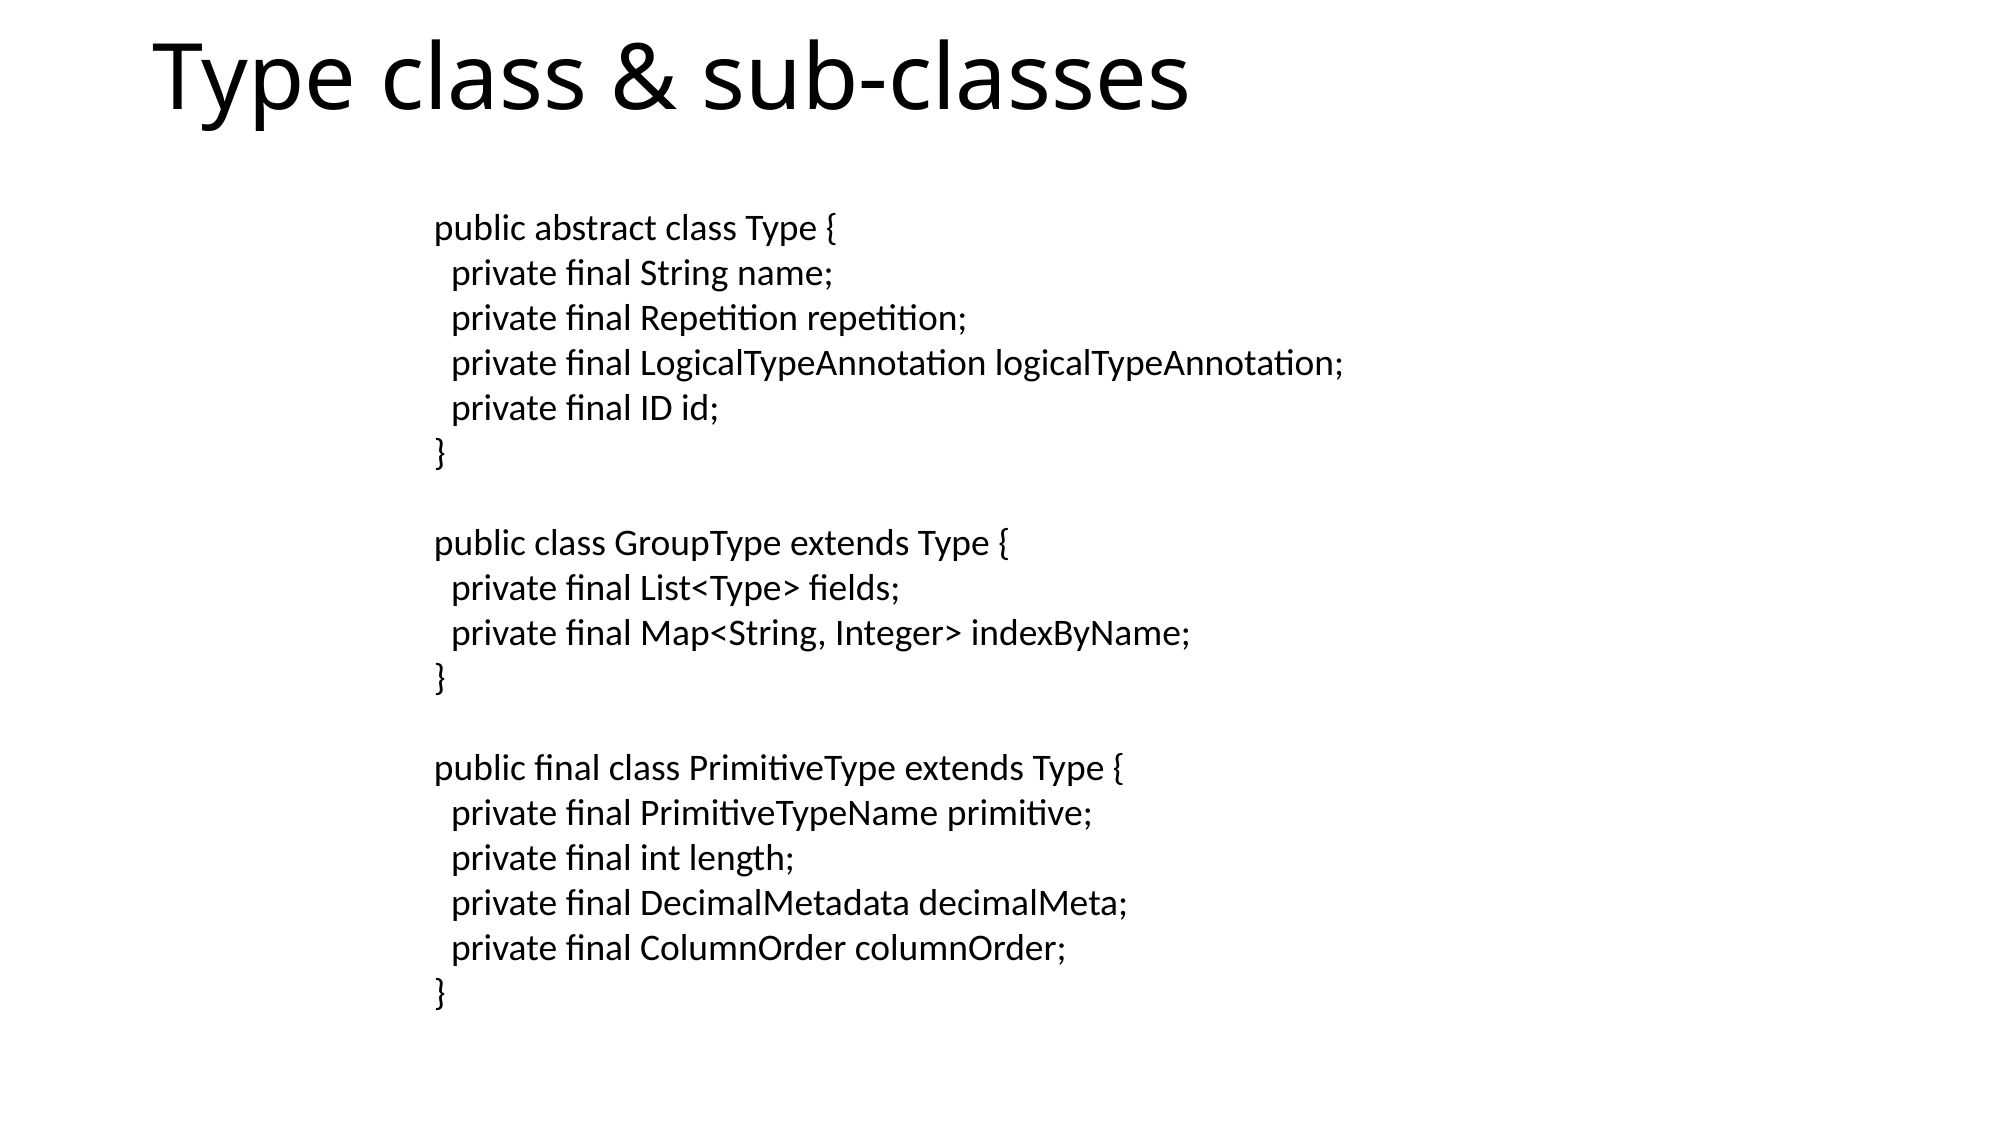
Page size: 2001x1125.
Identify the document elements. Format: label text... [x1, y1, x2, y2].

title Type class & sub-classes [137, 12, 1863, 148]
text_box public abstract class Type { private final String name; private final Repetition repetition; private final LogicalTypeAnnotation logicalTypeAnnotation; private final ID id; } public class GroupType extends Type { private final List<Type> fields; private final Map<String, Integer> indexByName; } public final class PrimitiveType extends Type { private final PrimitiveTypeName primitive; private final int length; private final DecimalMetadata decimalMeta; private final ColumnOrder columnOrder; } [419, 195, 1420, 1021]
